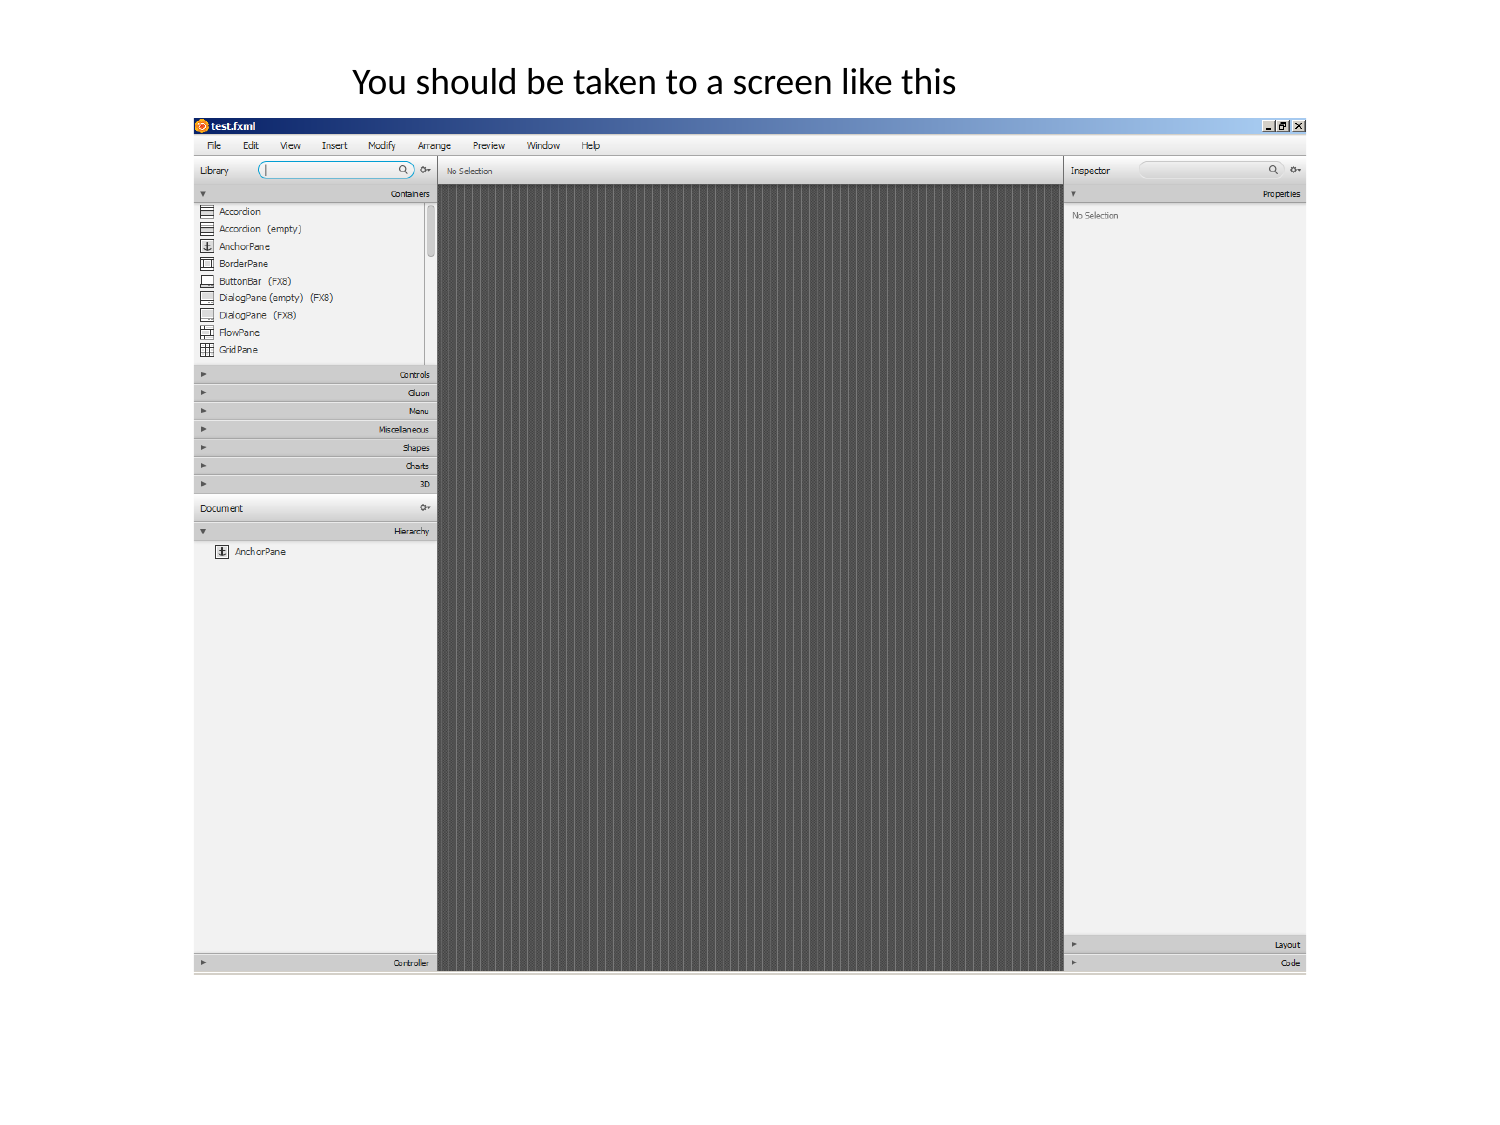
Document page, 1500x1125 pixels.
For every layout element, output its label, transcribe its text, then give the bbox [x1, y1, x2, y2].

picture [193, 117, 1307, 976]
text_box You should be taken to a screen like this [337, 49, 1038, 110]
